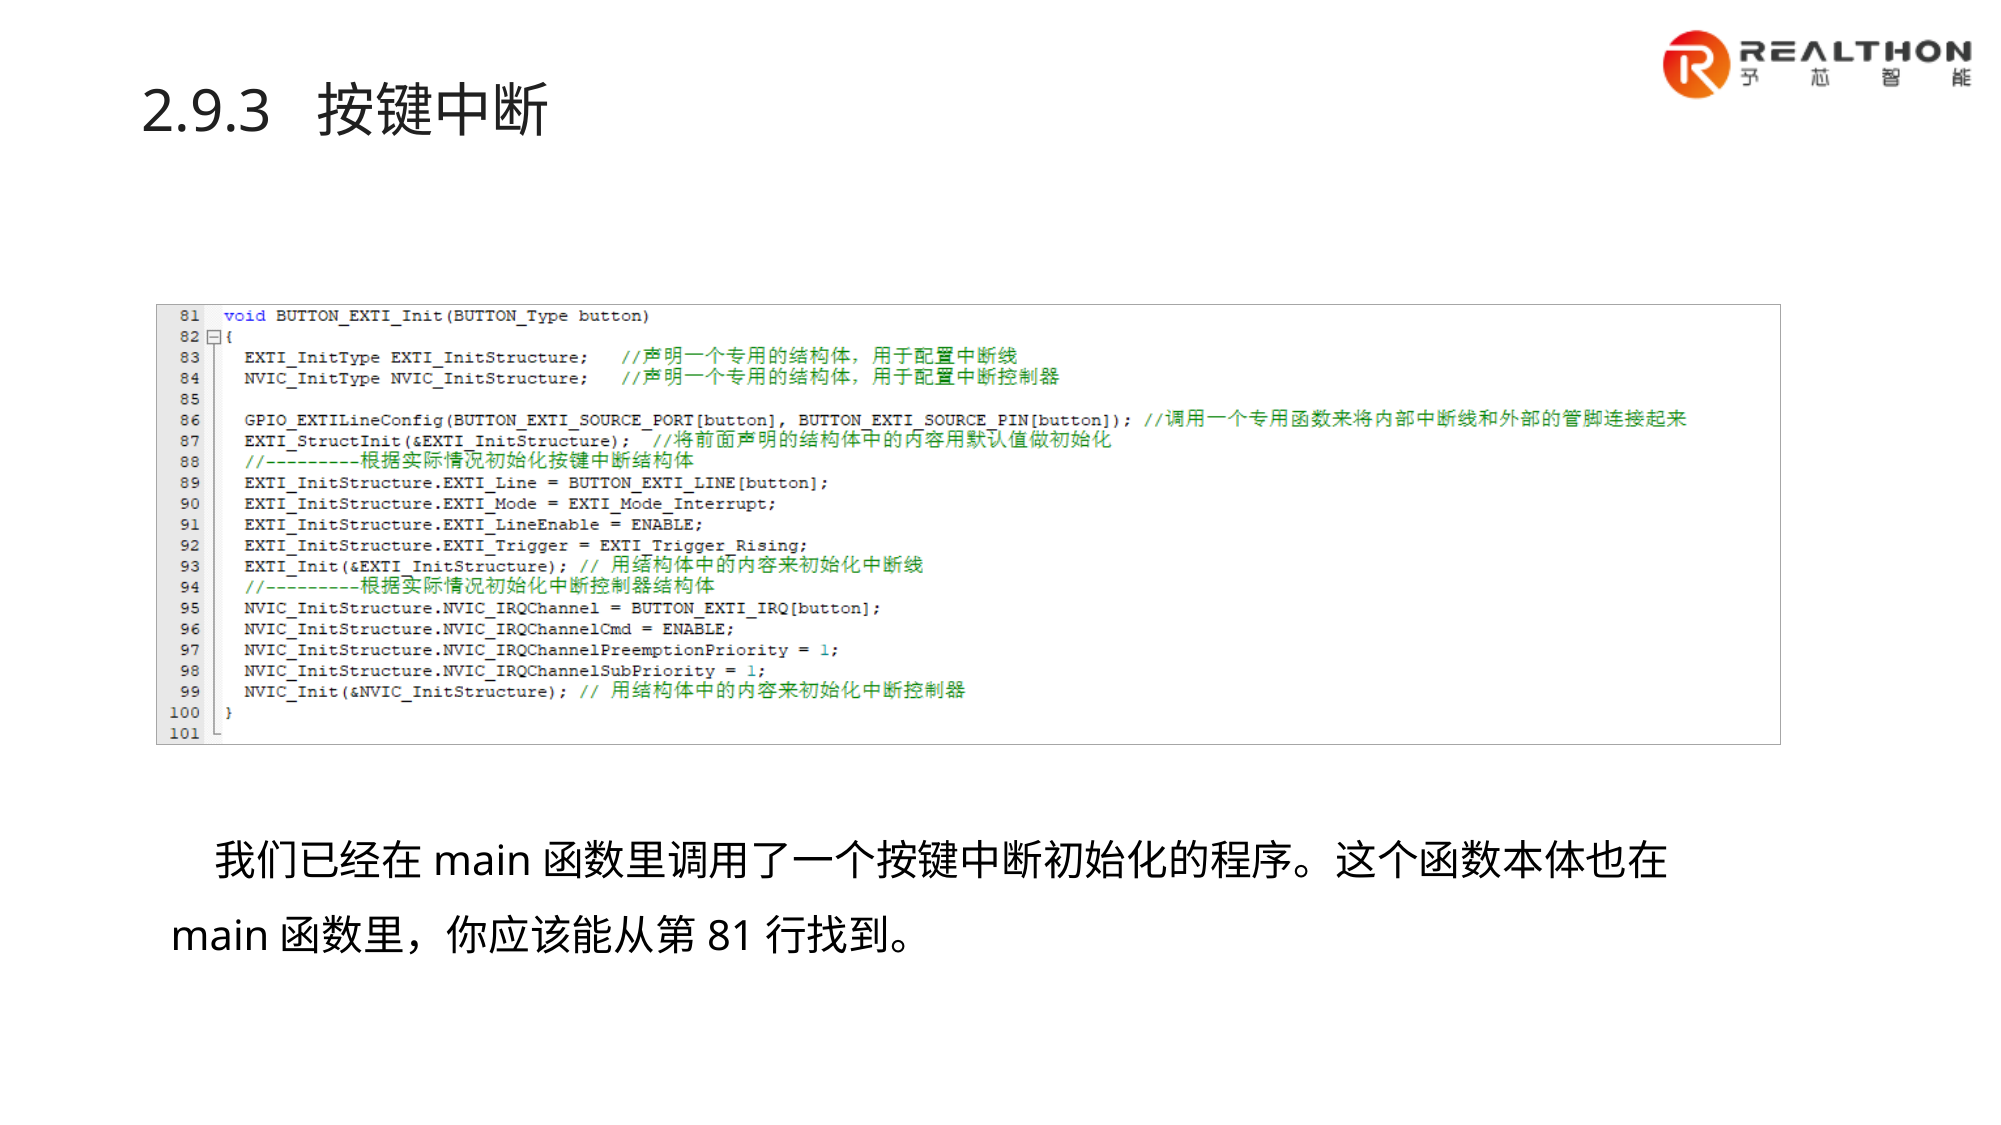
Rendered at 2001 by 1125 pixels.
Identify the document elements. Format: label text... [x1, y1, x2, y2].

list 2.9.3 按键中断 [126, 56, 1103, 169]
picture [155, 304, 1781, 745]
text_box 我们已经在main函数里调用了一个按键中断初始化的程序。这个函数本体也在main函数里，你应该能从第81行找到。 [155, 801, 1793, 967]
picture [1640, 0, 2000, 128]
